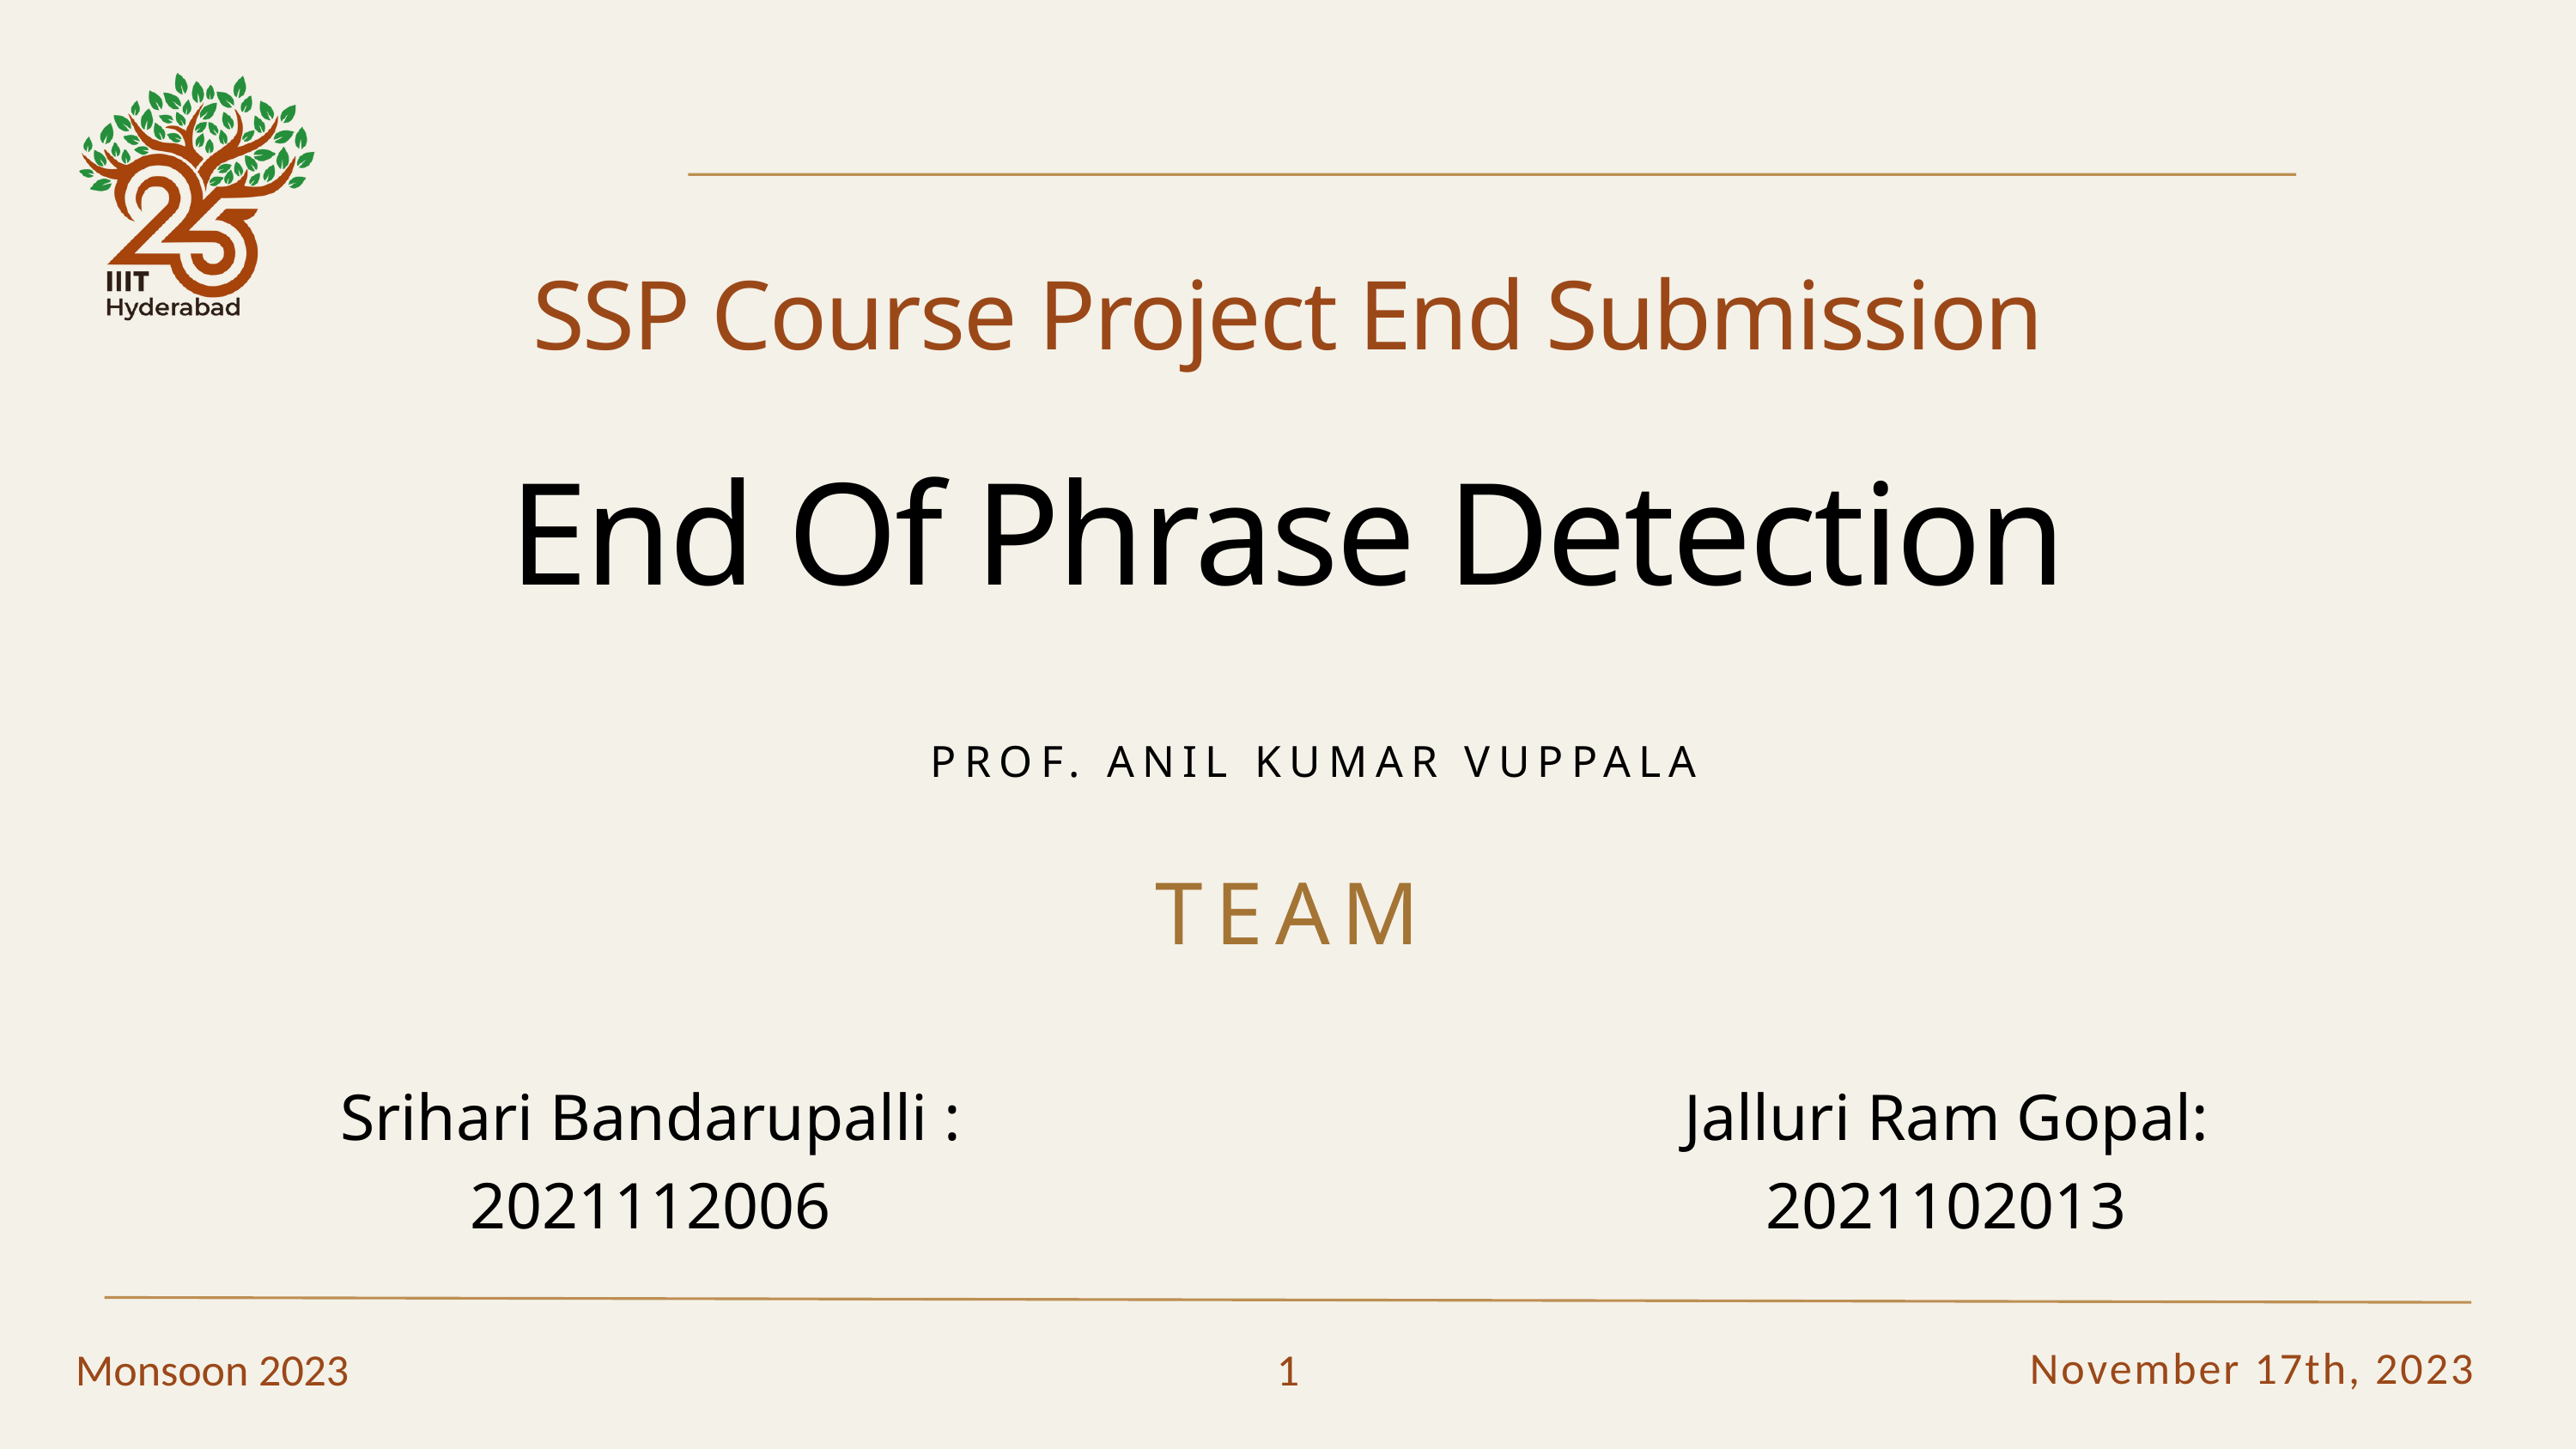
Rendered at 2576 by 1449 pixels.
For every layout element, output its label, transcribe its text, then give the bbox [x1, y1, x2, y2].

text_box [279, 267, 2297, 633]
text_box Monsoon 2023 [75, 1331, 349, 1395]
text_box TEAM [904, 869, 1671, 961]
text_box [73, 69, 320, 321]
text_box PROF. ANIL KUMAR VUPPALA [878, 735, 1698, 786]
text_box Srihari Bandarupalli : 2021112006 [167, 1064, 1135, 1242]
text_box November 17th, 2023 [1753, 1331, 2475, 1394]
text_box 1 [1276, 1331, 1300, 1395]
text_box Jalluri Ram Gopal: 2021102013 [1506, 1064, 2386, 1241]
